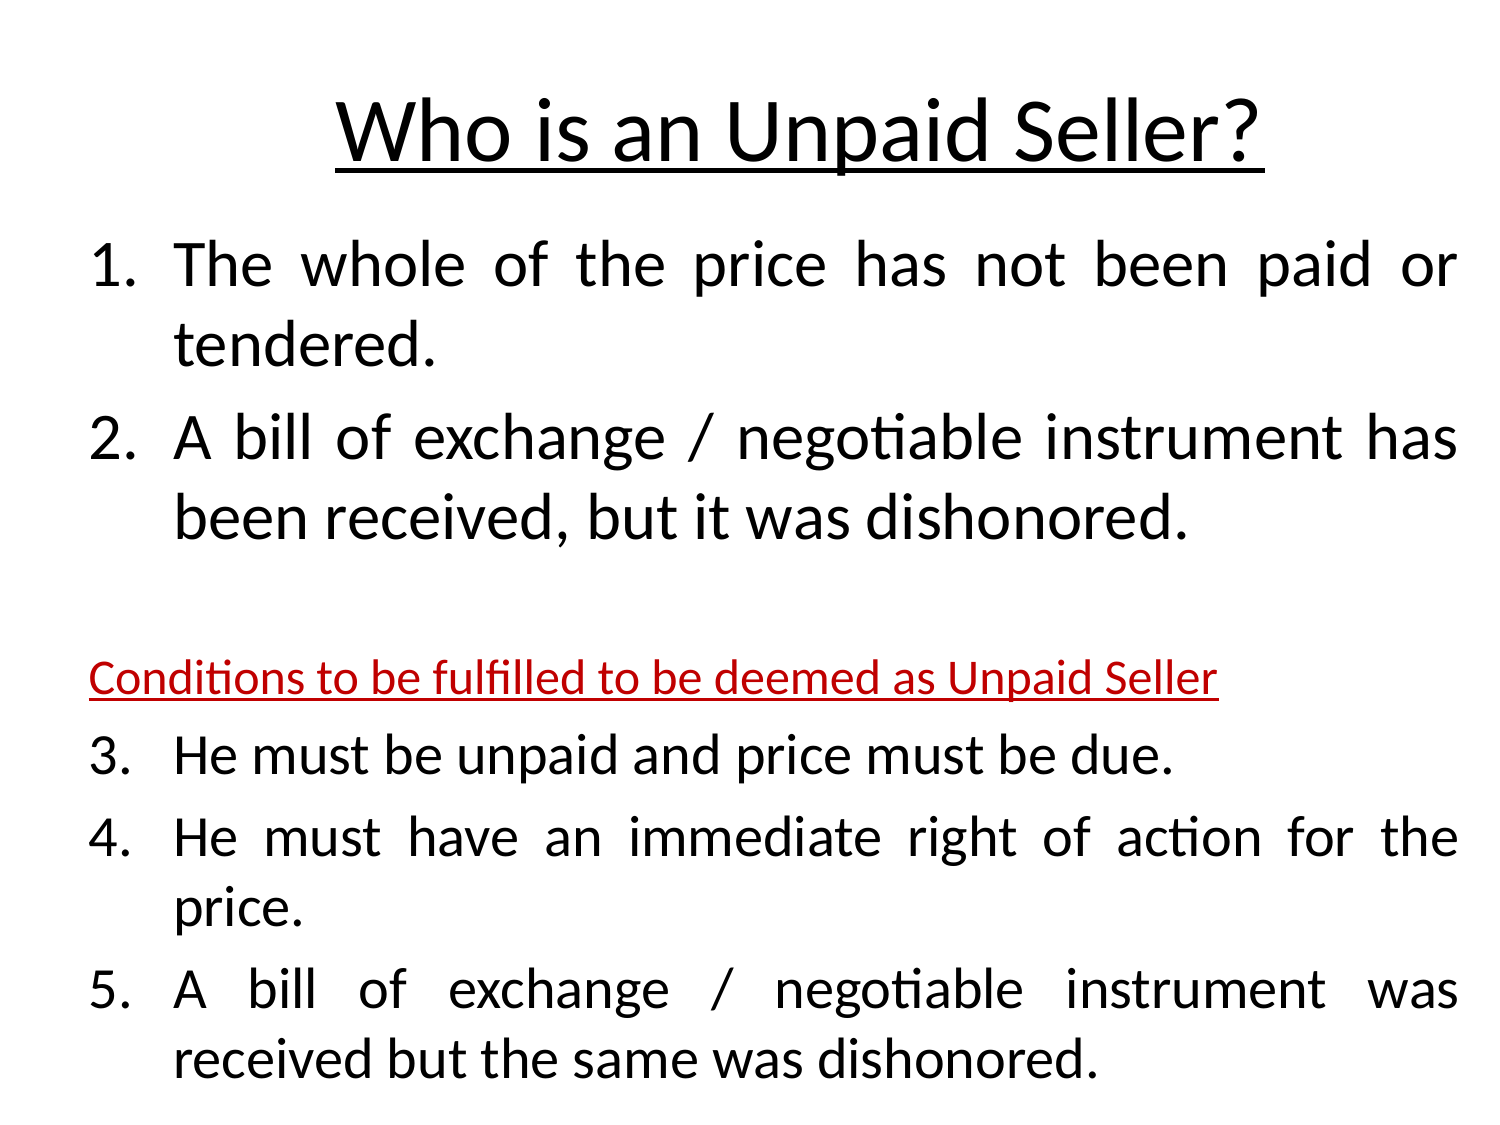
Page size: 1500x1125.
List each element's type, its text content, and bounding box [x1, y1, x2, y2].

list The whole of the price has not been paid or tendered. A bill of exchange / negotiable instrument has been received, but it was dishonored. Conditions to be fulfilled to be deemed as Unpaid Seller He must be unpaid and price must be due. He must have an immediate right of action for the price. A bill of exchange / negotiable instrument was received but the same was dishonored. [62, 212, 1475, 1125]
title Who is an Unpaid Seller? [162, 50, 1438, 200]
